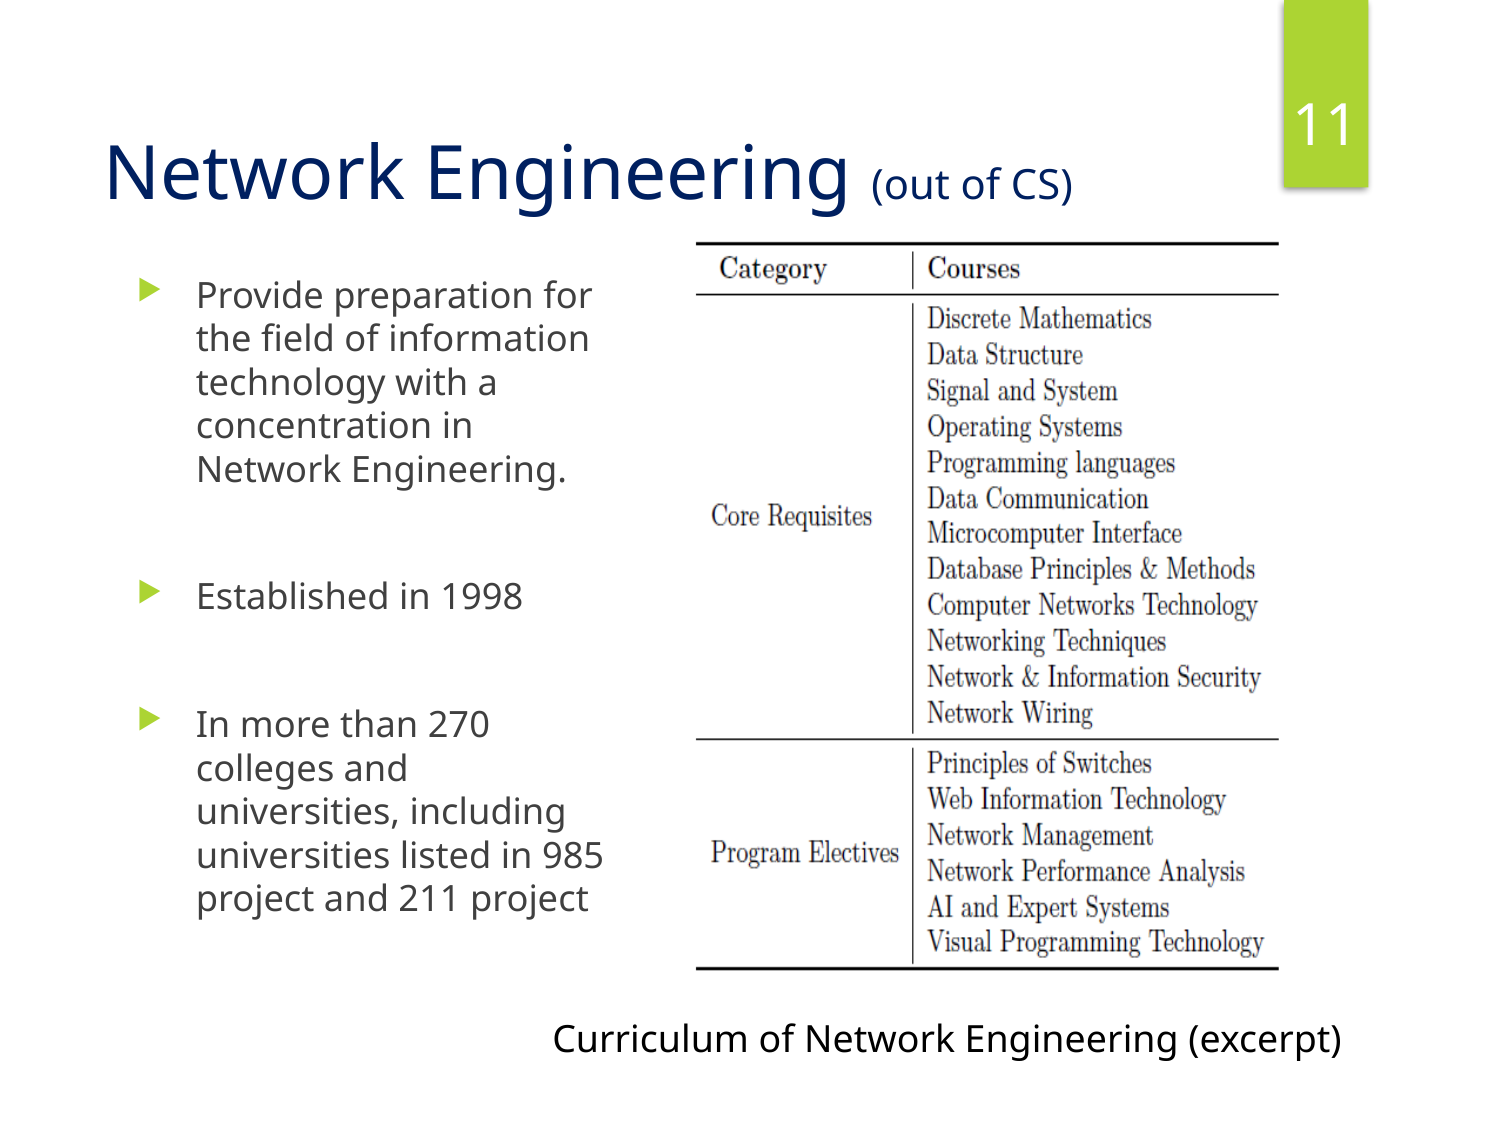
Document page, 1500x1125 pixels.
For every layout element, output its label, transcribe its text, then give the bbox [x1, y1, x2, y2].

list Provide preparation for the field of information technology with a concentration in Network Engineering. Established in 1998 In more than 270 colleges and universities, including universities listed in 985 project and 211 project [121, 264, 628, 958]
text_box Curriculum of Network Engineering (excerpt) [537, 1007, 1433, 1068]
title Network Engineering (out of CS) [88, 111, 1272, 228]
picture [682, 233, 1300, 983]
slide_number 11 [1273, 48, 1377, 175]
